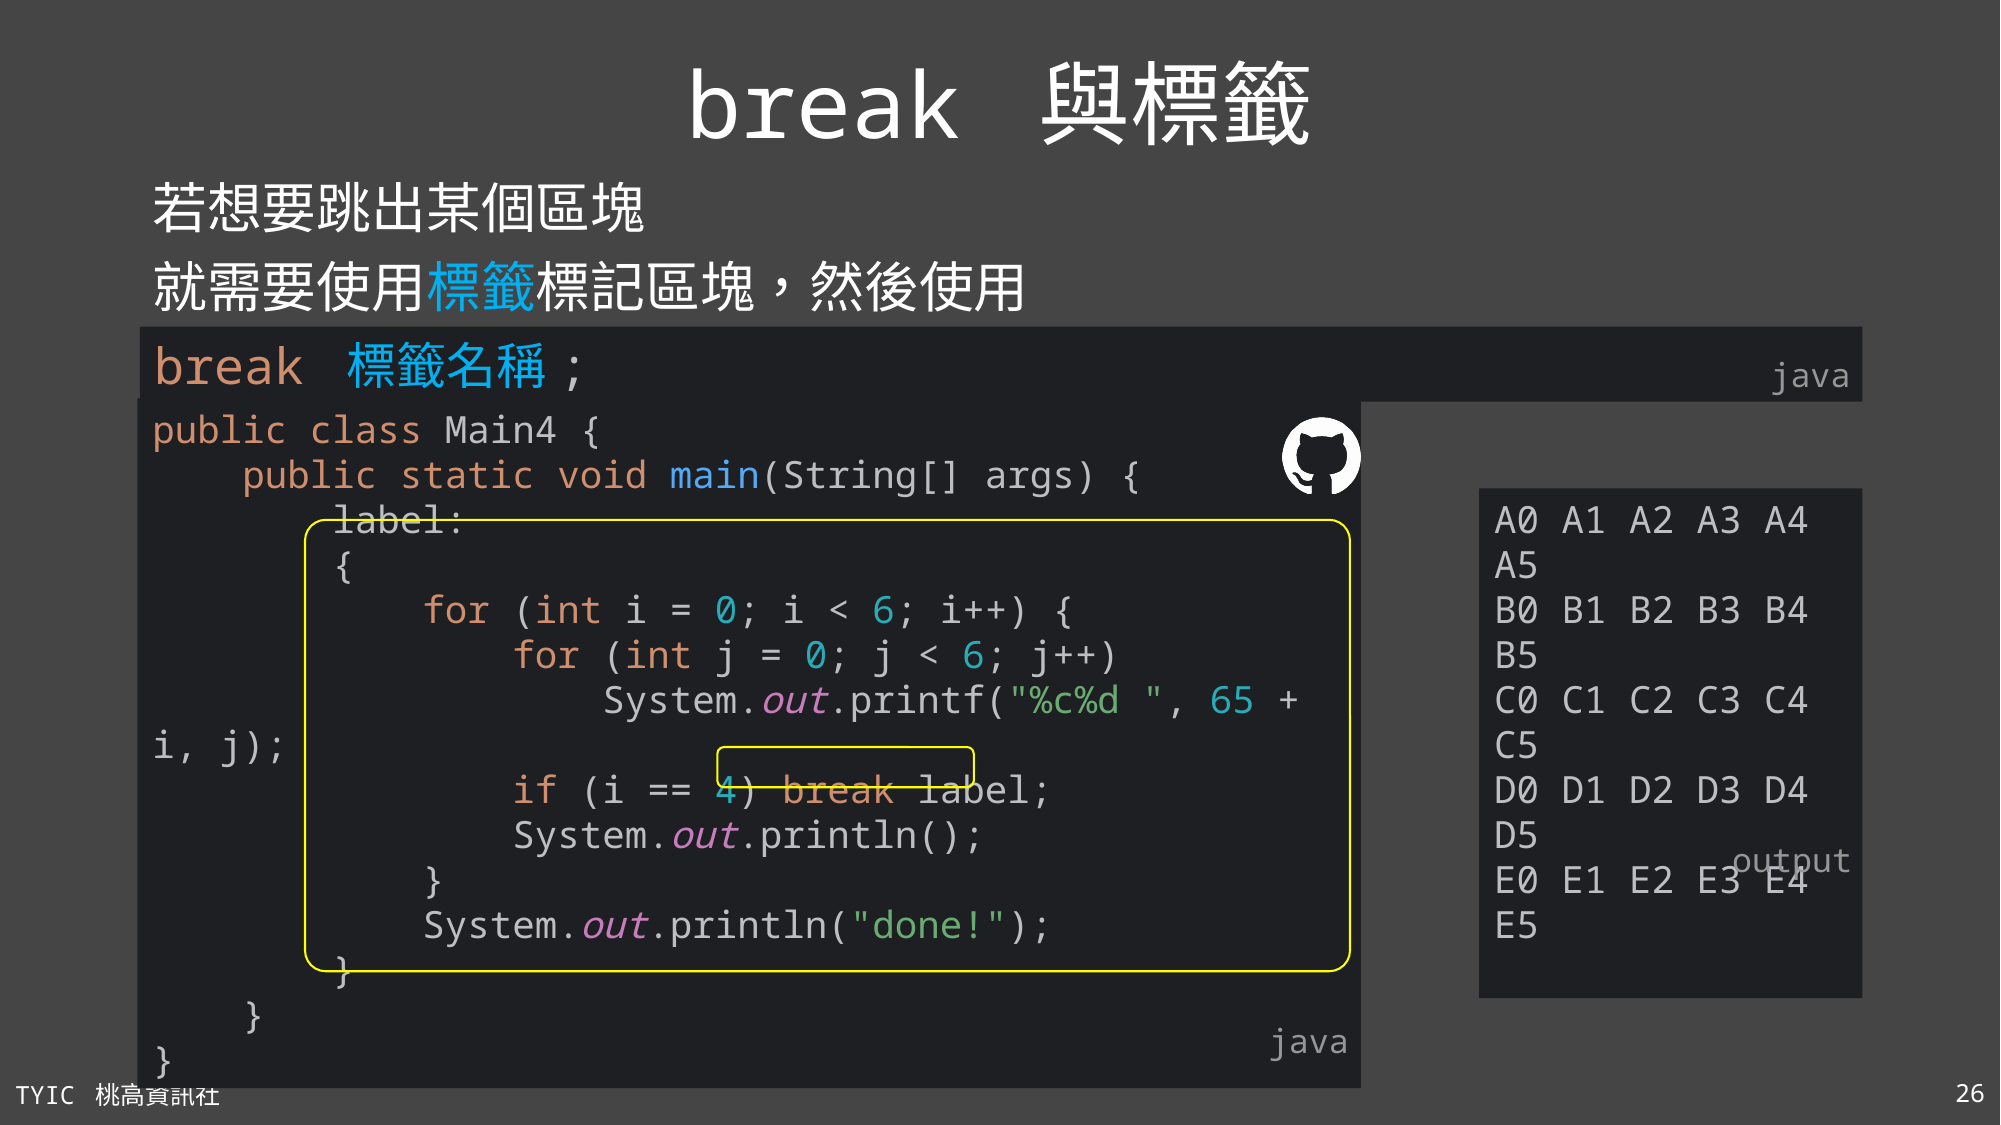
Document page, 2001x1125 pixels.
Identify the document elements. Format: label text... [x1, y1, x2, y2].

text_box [139, 326, 1863, 402]
list 若想要跳出某個區塊 就需要使用標籤標記區塊，然後使用 [137, 173, 1863, 327]
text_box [137, 416, 1361, 1069]
title break 與標籤 [137, 0, 1863, 173]
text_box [1479, 599, 1863, 888]
